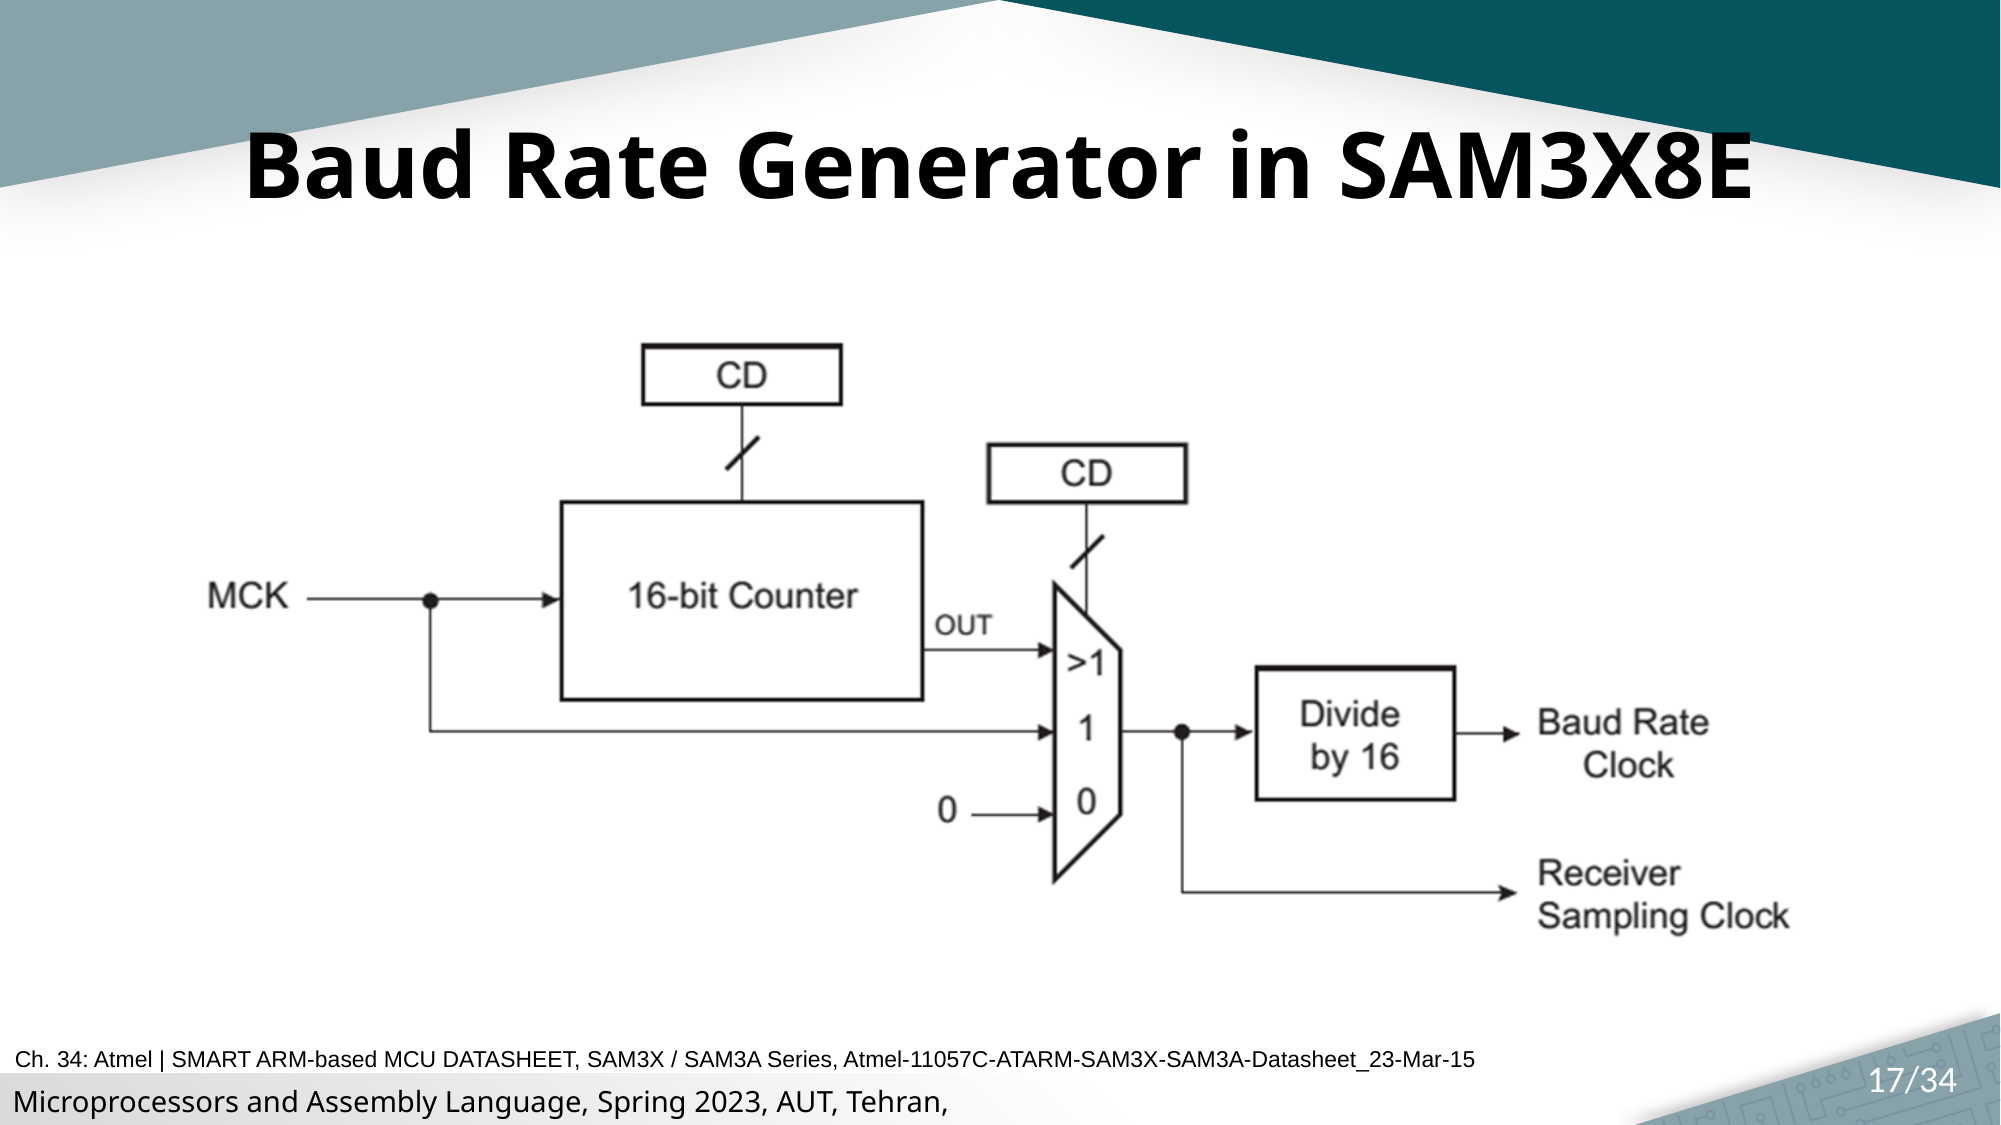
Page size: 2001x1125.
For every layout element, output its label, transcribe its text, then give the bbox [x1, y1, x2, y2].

text_box Ch. 34: Atmel | SMART ARM-based MCU DATASHEET, SAM3X / SAM3A Series, Atmel-11057C-ATARM-SAM3X-SAM3A-Datasheet_23-Mar-15 [0, 1037, 1534, 1080]
slide_number 17/34 [1522, 1047, 1973, 1108]
title Baud Rate Generator in SAM3X8E [137, 59, 1863, 278]
picture [144, 331, 1856, 970]
